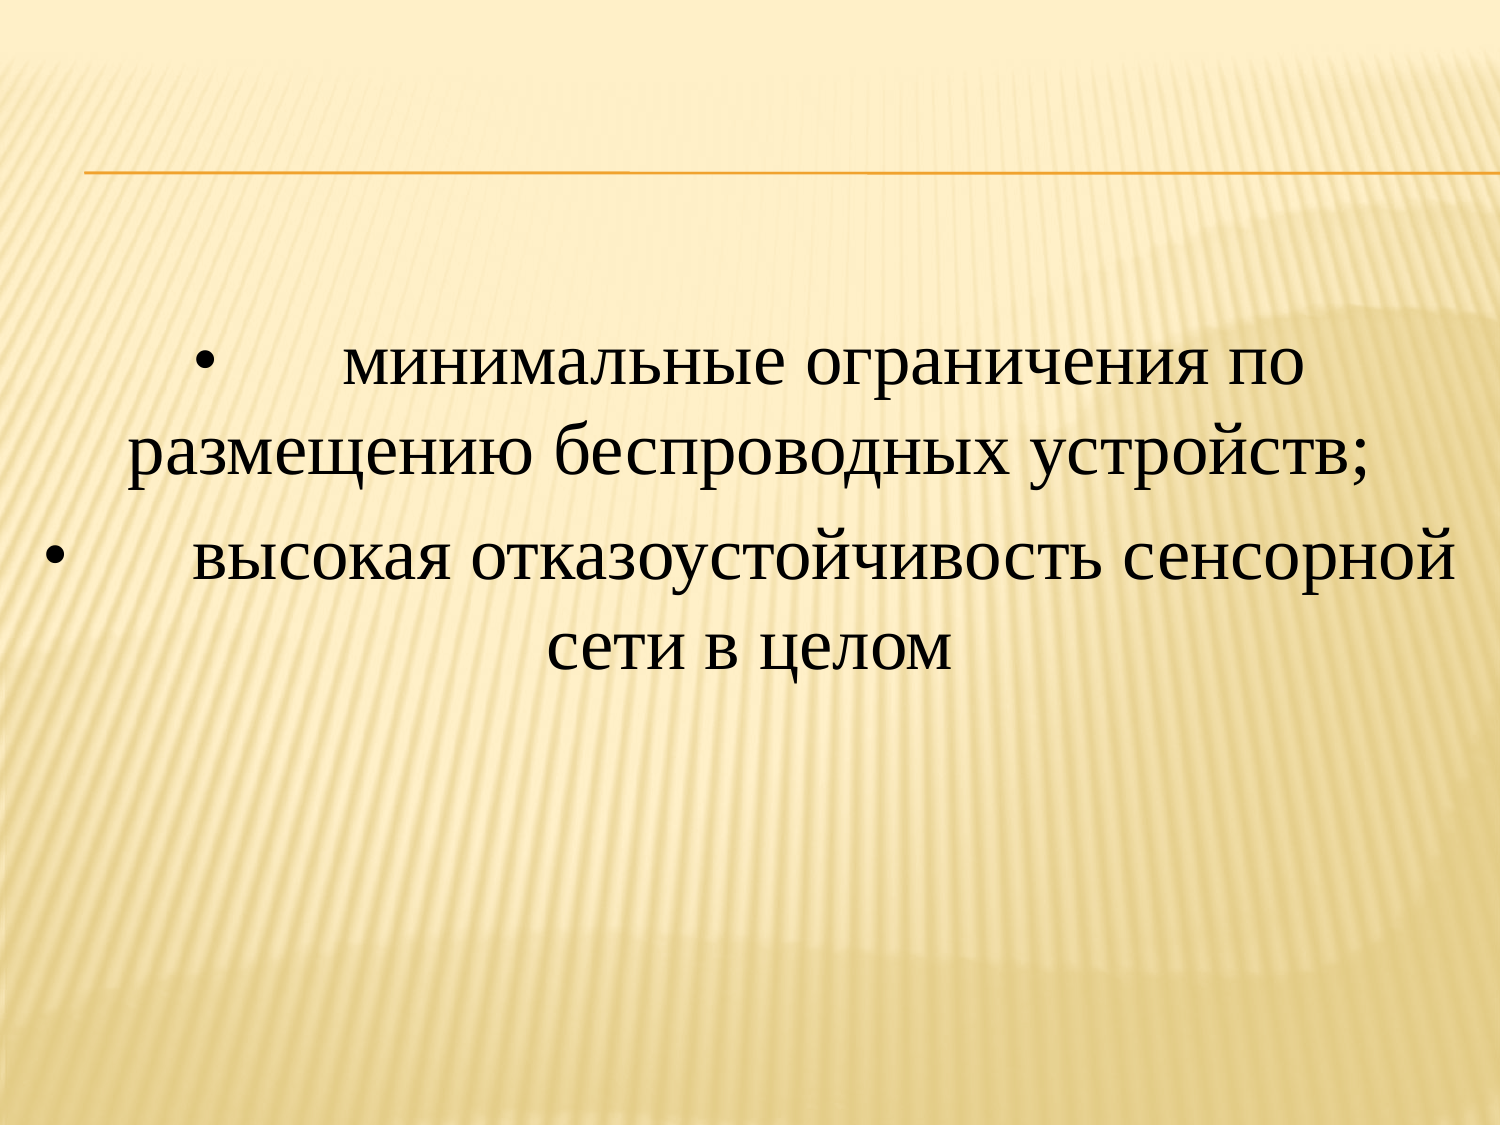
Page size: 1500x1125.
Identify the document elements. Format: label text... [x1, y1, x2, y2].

list • минимальные ограничения по размещению беспроводных устройств; • высокая отказоустойчивость сенсорной сети в целом [0, 302, 1500, 1071]
